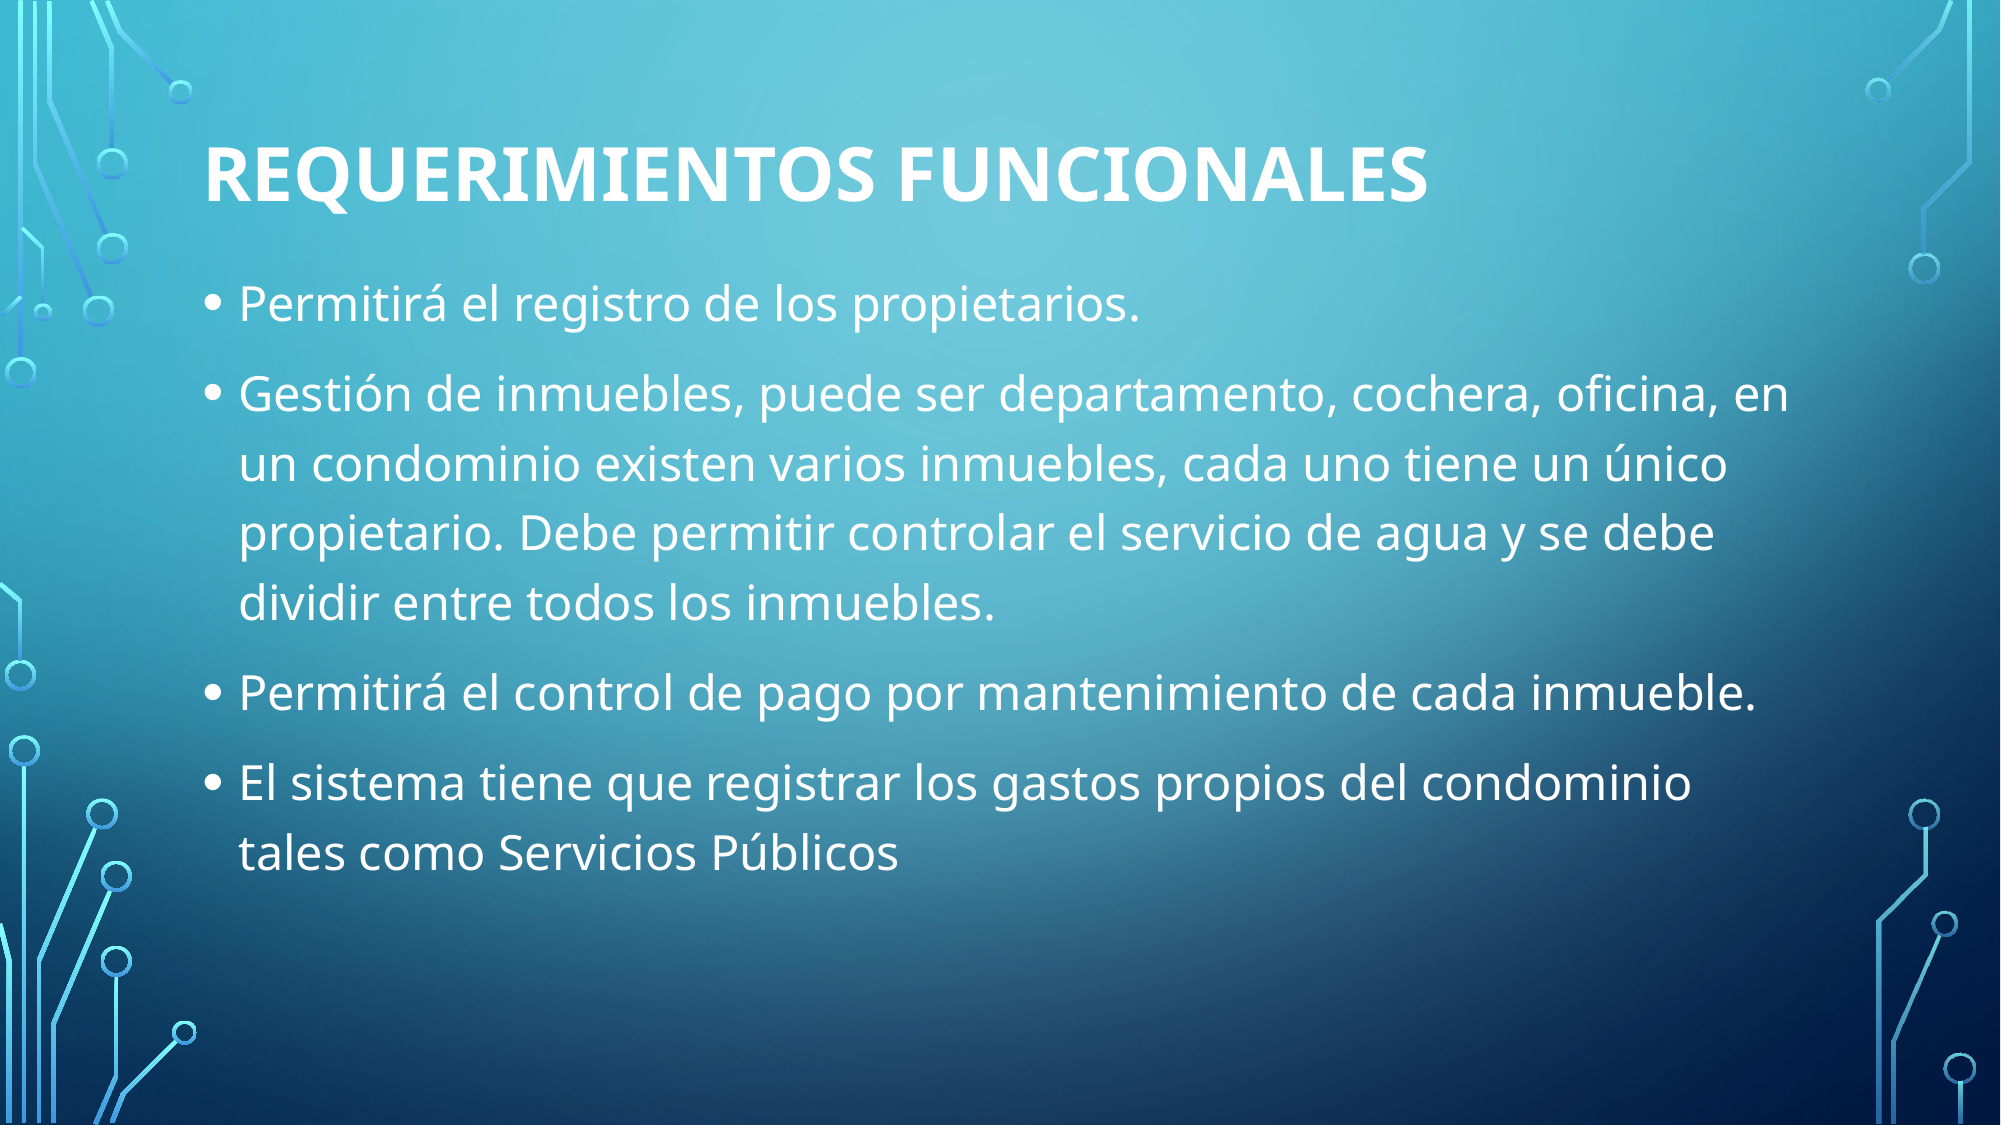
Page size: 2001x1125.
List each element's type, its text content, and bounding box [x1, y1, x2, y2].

list Permitirá el registro de los propietarios. Gestión de inmuebles, puede ser departamento, cochera, oficina, en un condominio existen varios inmuebles, cada uno tiene un único propietario. Debe permitir controlar el servicio de agua y se debe dividir entre todos los inmuebles. Permitirá el control de pago por mantenimiento de cada inmueble. El sistema tiene que registrar los gastos propios del condominio tales como Servicios Públicos [187, 253, 1813, 950]
title Requerimientos funcionales [187, 101, 1813, 253]
